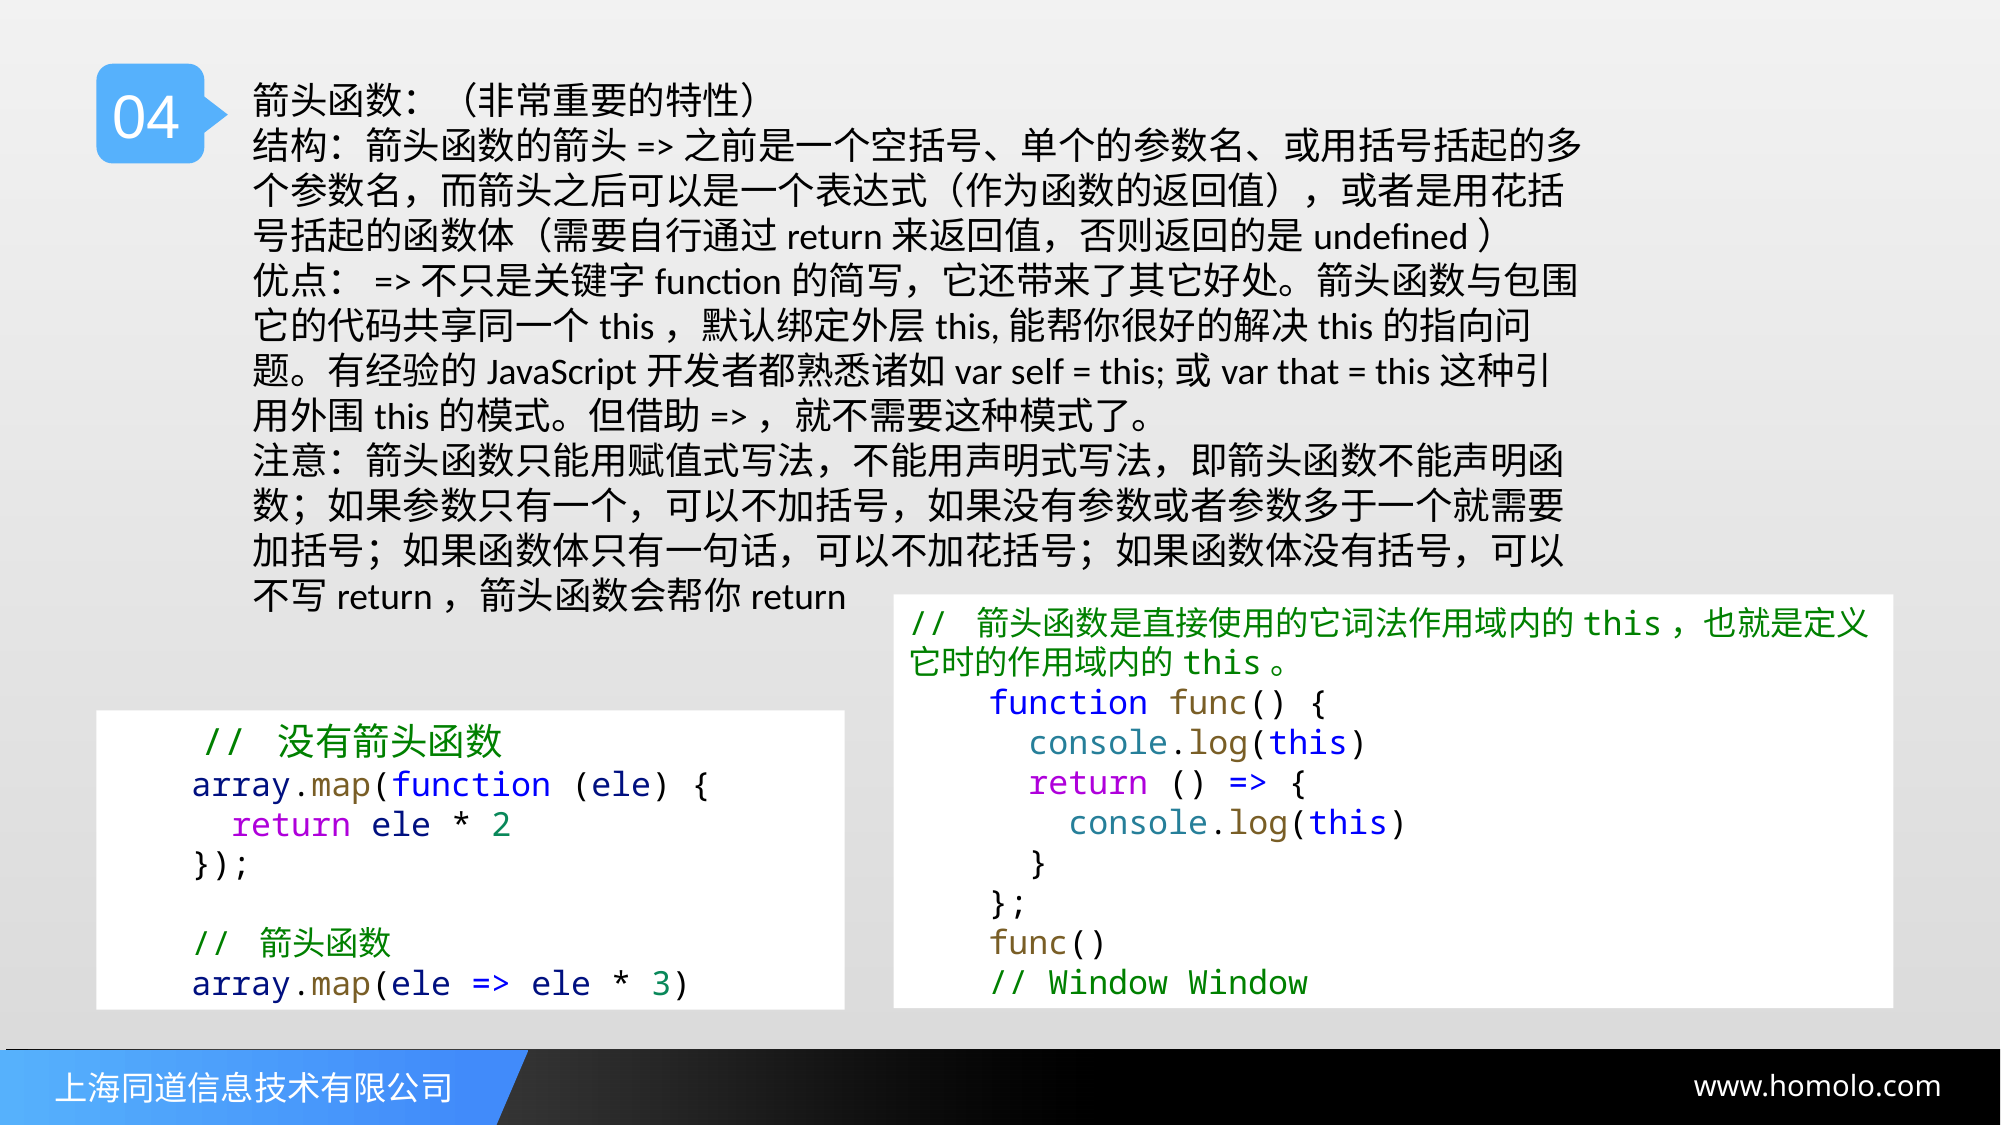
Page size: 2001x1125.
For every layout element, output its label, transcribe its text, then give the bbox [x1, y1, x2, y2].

text_box 04 [96, 63, 228, 164]
picture [6, 1049, 2001, 1125]
text_box 箭头函数：（非常重要的特性） 结构：箭头函数的箭头=>之前是一个空括号、单个的参数名、或用括号括起的多个参数名，而箭头之后可以是一个表达式（作为函数的返回值），或者是用花括号括起的函数体（需要自行通过return来返回值，否则返回的是undefined） 优点：=>不只是关键字function的简写，它还带来了其它好处。箭头函数与包围它的代码共享同一个this，默认绑定外层this,能帮你很好的解决this的指向问题。有经验的JavaScript开发者都熟悉诸如var self = this;或var that = this这种引用外围this的模式。但借助=>，就不需要这种模式了。 注意：箭头函数只能用赋值式写法，不能用声明式写法，即箭头函数不能声明函数；如果参数只有一个，可以不加括号，如果没有参数或者参数多于一个就需要加括号；如果函数体只有一句话，可以不加花括号；如果函数体没有括号，可以不写return，箭头函数会帮你return [238, 69, 1599, 624]
text_box // 箭头函数是直接使用的它词法作用域内的this，也就是定义它时的作用域内的this。 function func() { console.log(this) return () => { console.log(this) } }; func() // Window Window [893, 594, 1894, 1009]
text_box // 没有箭头函数 array.map(function (ele) { return ele * 2 }); // 箭头函数 array.map(ele => ele * 3) [96, 710, 845, 1010]
